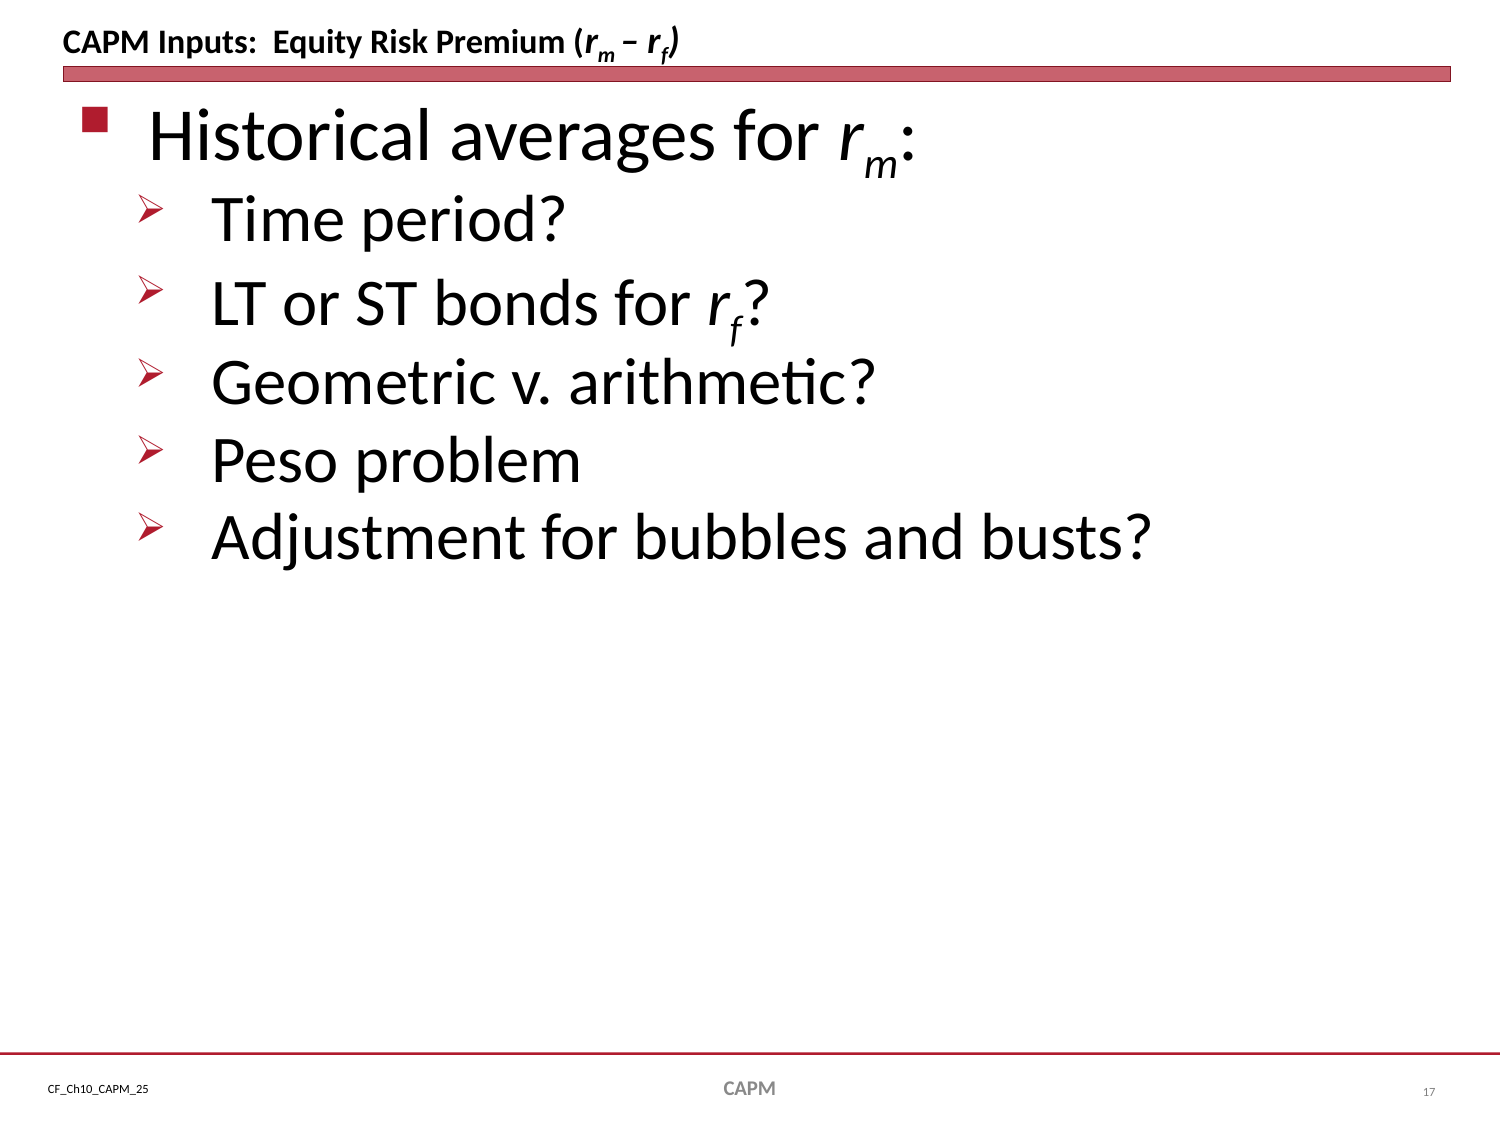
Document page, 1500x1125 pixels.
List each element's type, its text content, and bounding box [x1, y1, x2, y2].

title CAPM Inputs: Equity Risk Premium (rm – rf) [62, 6, 1451, 67]
list Historical averages for rm: Time period? LT or ST bonds for rf? Geometric v. arithmetic? Peso problem Adjustment for bubbles and busts? [63, 87, 1451, 1041]
footer CAPM [512, 1056, 988, 1117]
slide_number 17 [1375, 1061, 1451, 1122]
